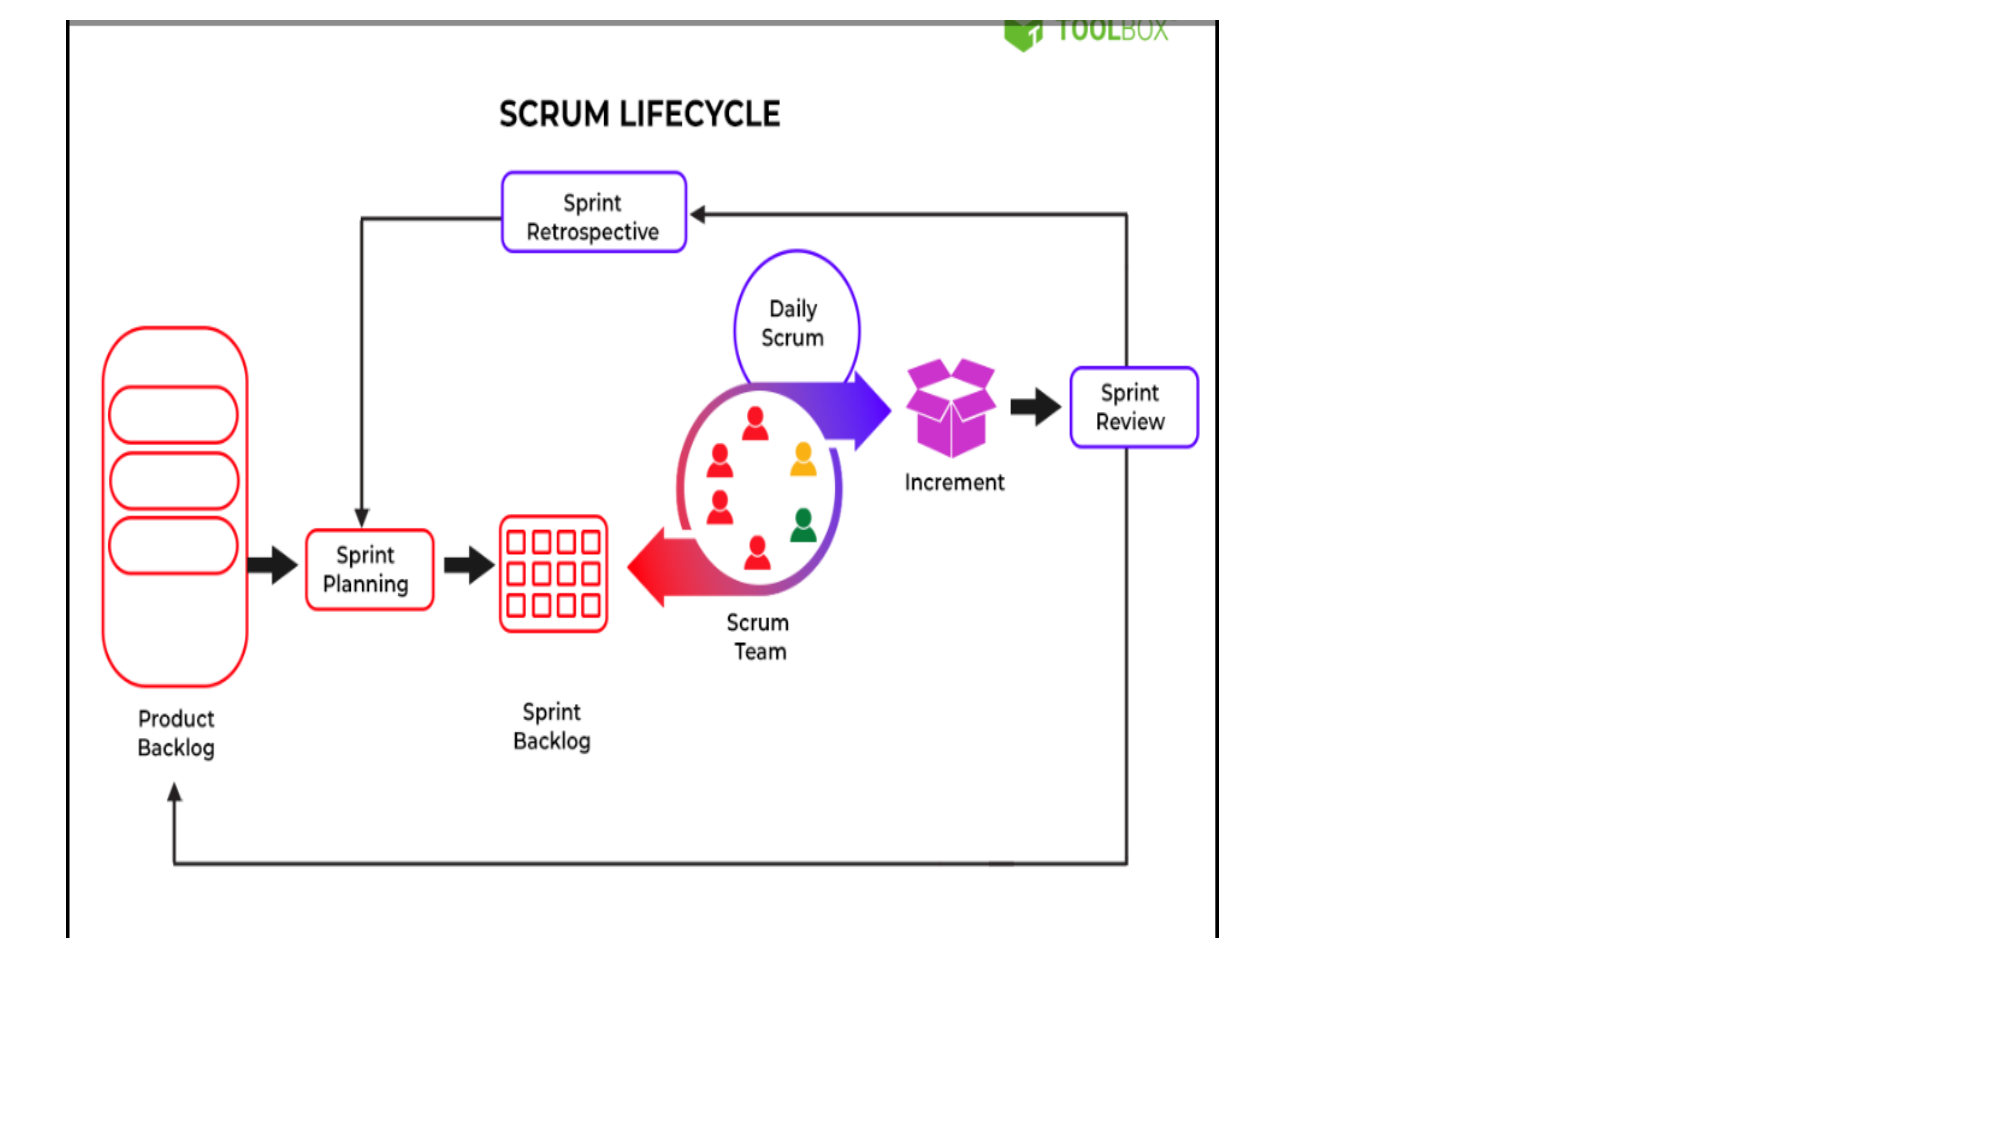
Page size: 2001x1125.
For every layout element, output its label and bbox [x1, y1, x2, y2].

list [66, 20, 1219, 938]
